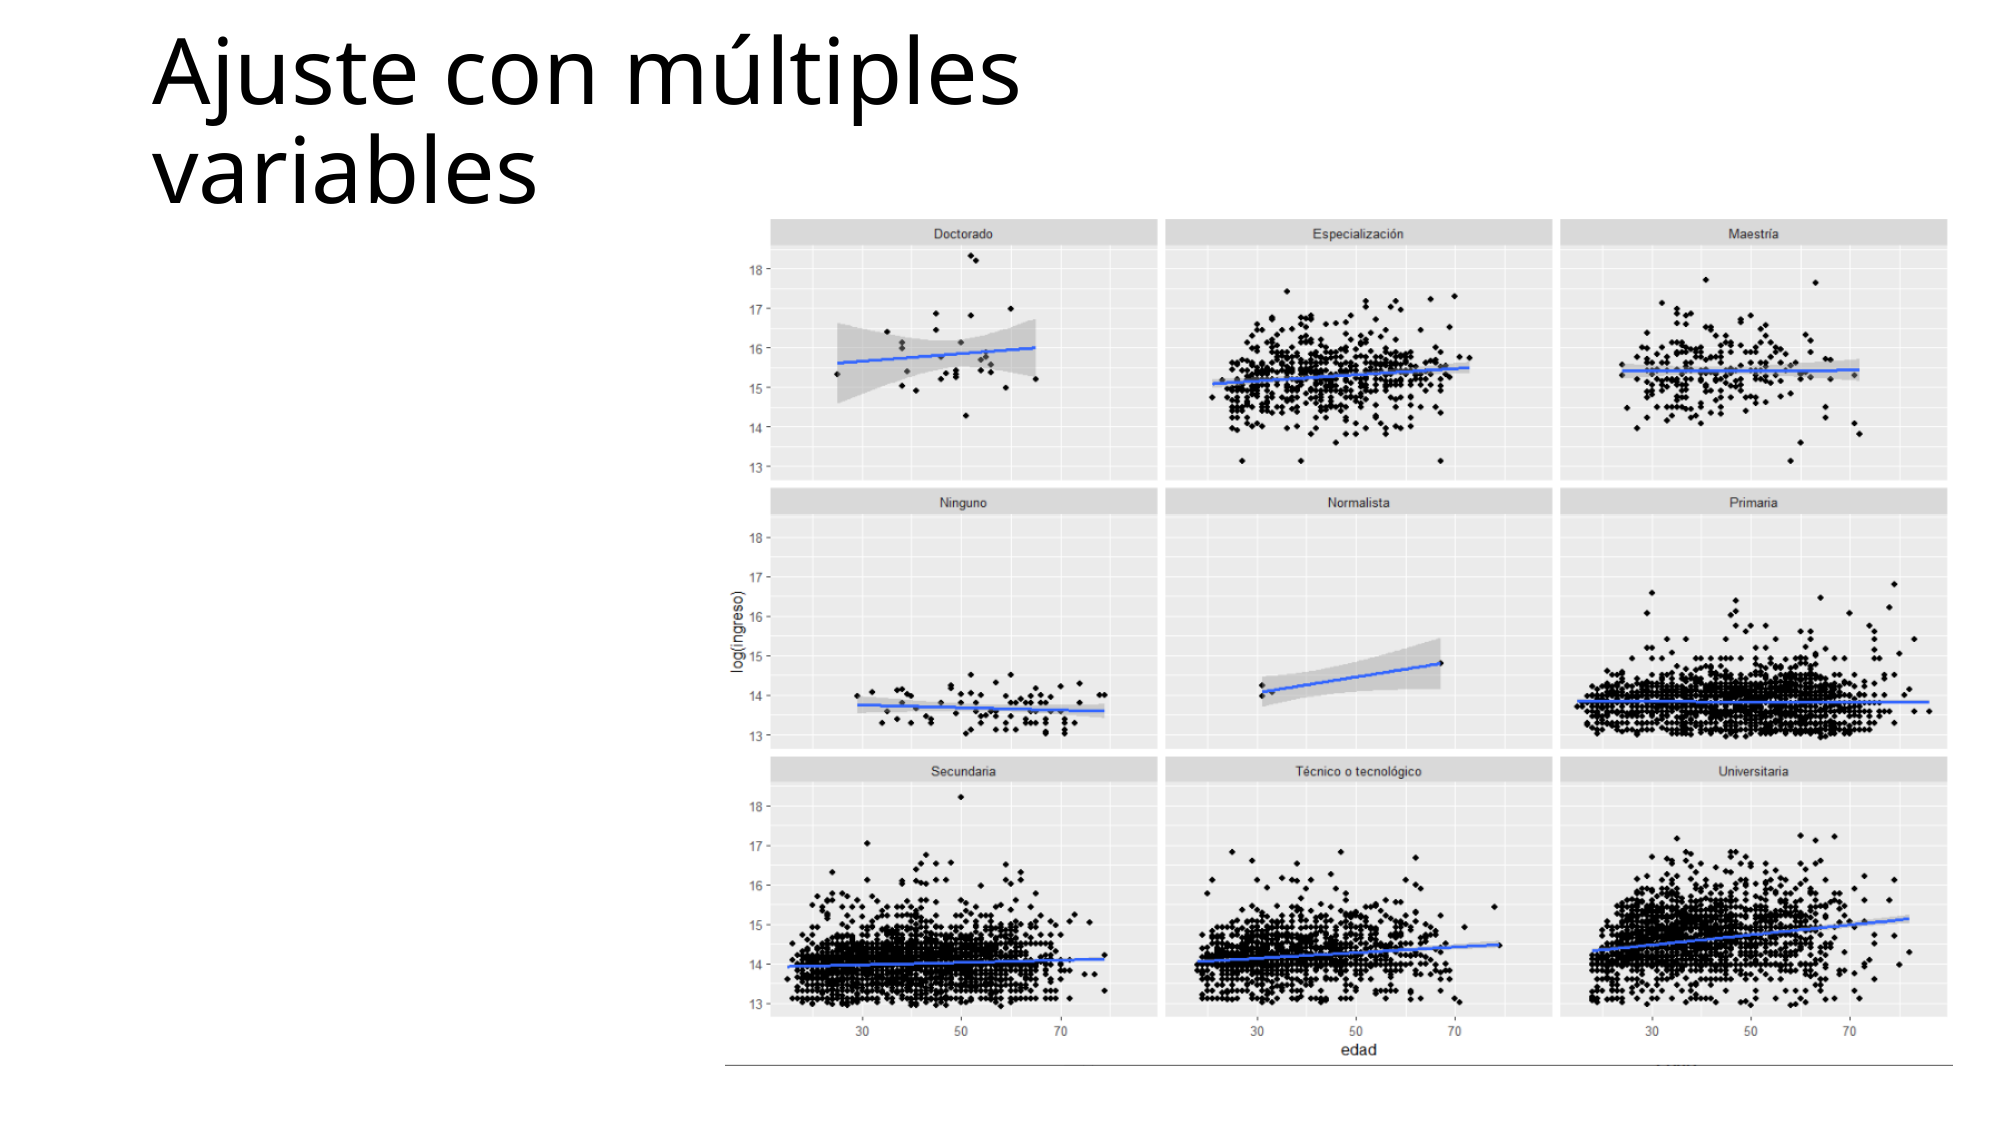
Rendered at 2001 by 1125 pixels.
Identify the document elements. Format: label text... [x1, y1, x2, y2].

title Ajuste con múltiples variables [137, 59, 1337, 189]
picture [725, 207, 1954, 1066]
